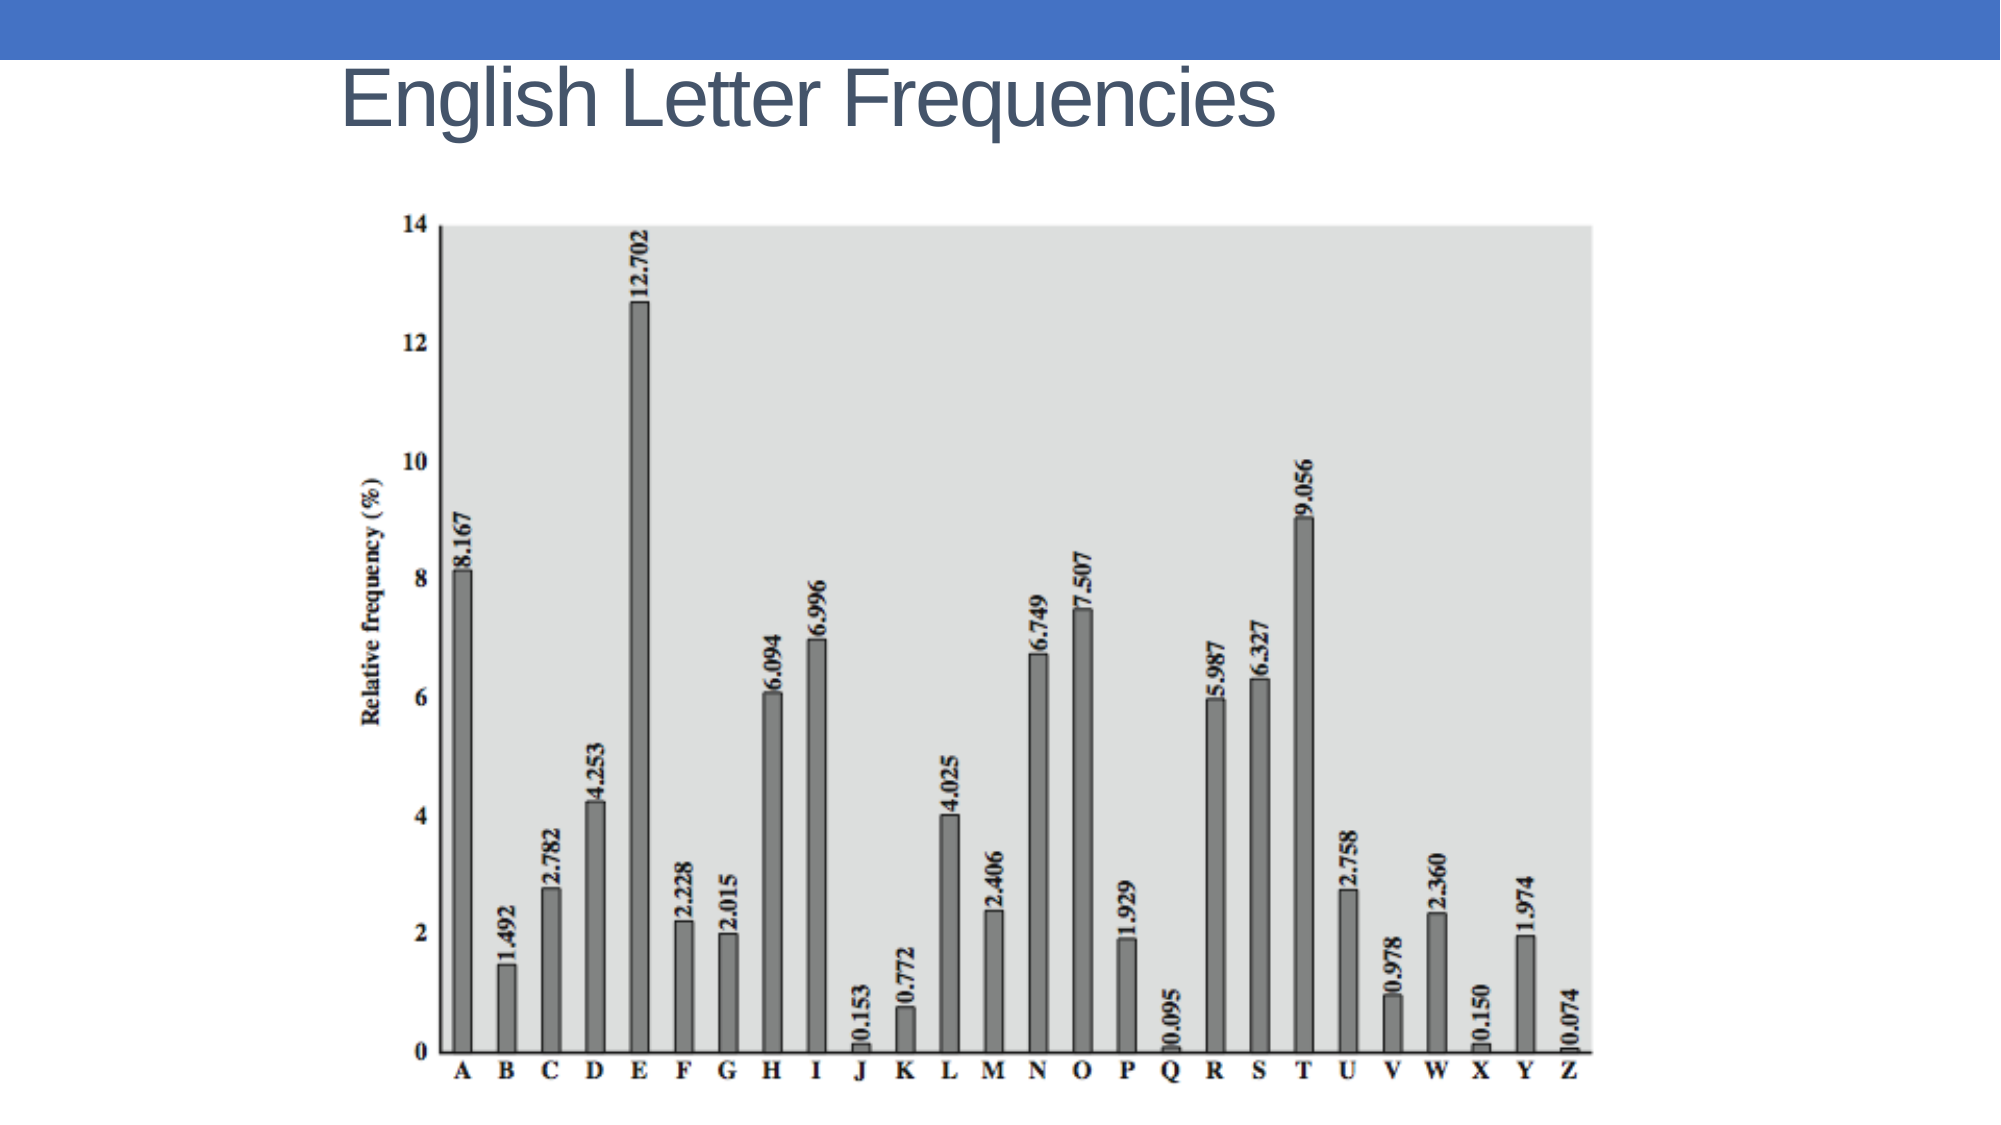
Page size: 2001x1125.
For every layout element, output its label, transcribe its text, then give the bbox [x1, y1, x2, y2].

picture [349, 187, 1624, 1099]
title English Letter Frequencies [324, 0, 1675, 187]
